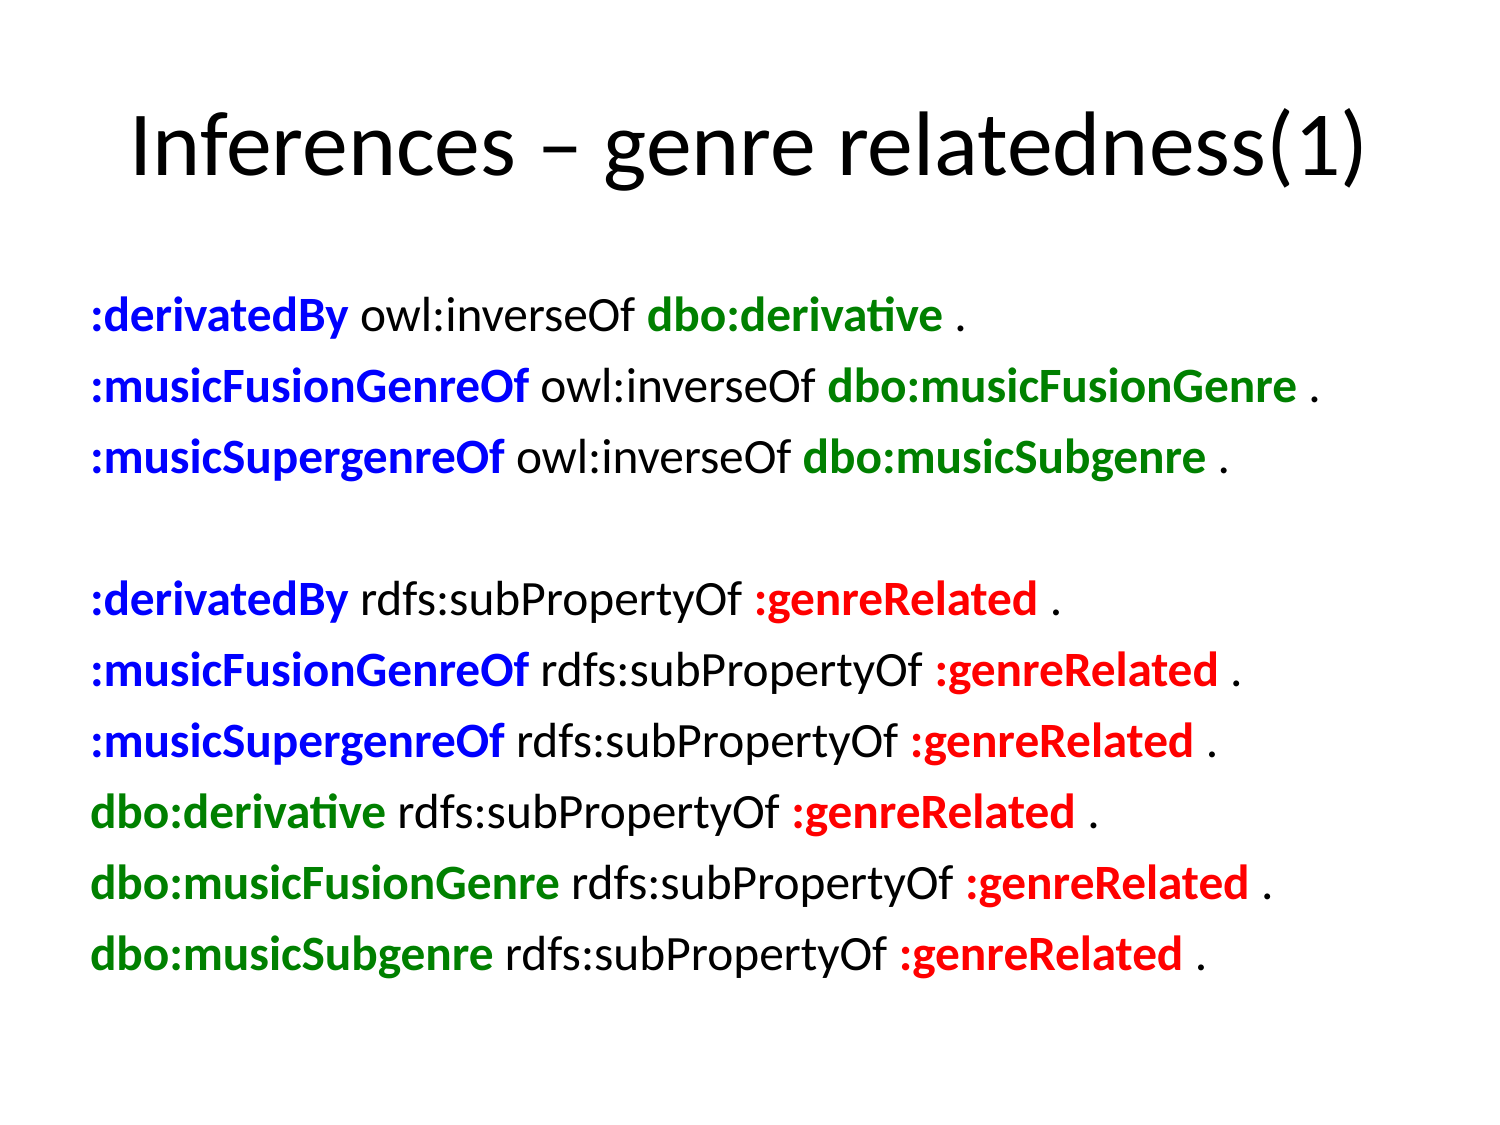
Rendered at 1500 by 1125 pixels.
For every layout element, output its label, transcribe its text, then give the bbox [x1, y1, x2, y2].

title Inferences – genre relatedness(1) [75, 45, 1425, 233]
list :derivatedBy owl:inverseOf dbo:derivative . :musicFusionGenreOf owl:inverseOf dbo:musicFusionGenre . :musicSupergenreOf owl:inverseOf dbo:musicSubgenre . :derivatedBy rdfs:subPropertyOf :genreRelated . :musicFusionGenreOf rdfs:subPropertyOf :genreRelated . :musicSupergenreOf rdfs:subPropertyOf :genreRelated . dbo:derivative rdfs:subPropertyOf :genreRelated . dbo:musicFusionGenre rdfs:subPropertyOf :genreRelated . dbo:musicSubgenre rdfs:subPropertyOf :genreRelated . [75, 262, 1425, 1005]
